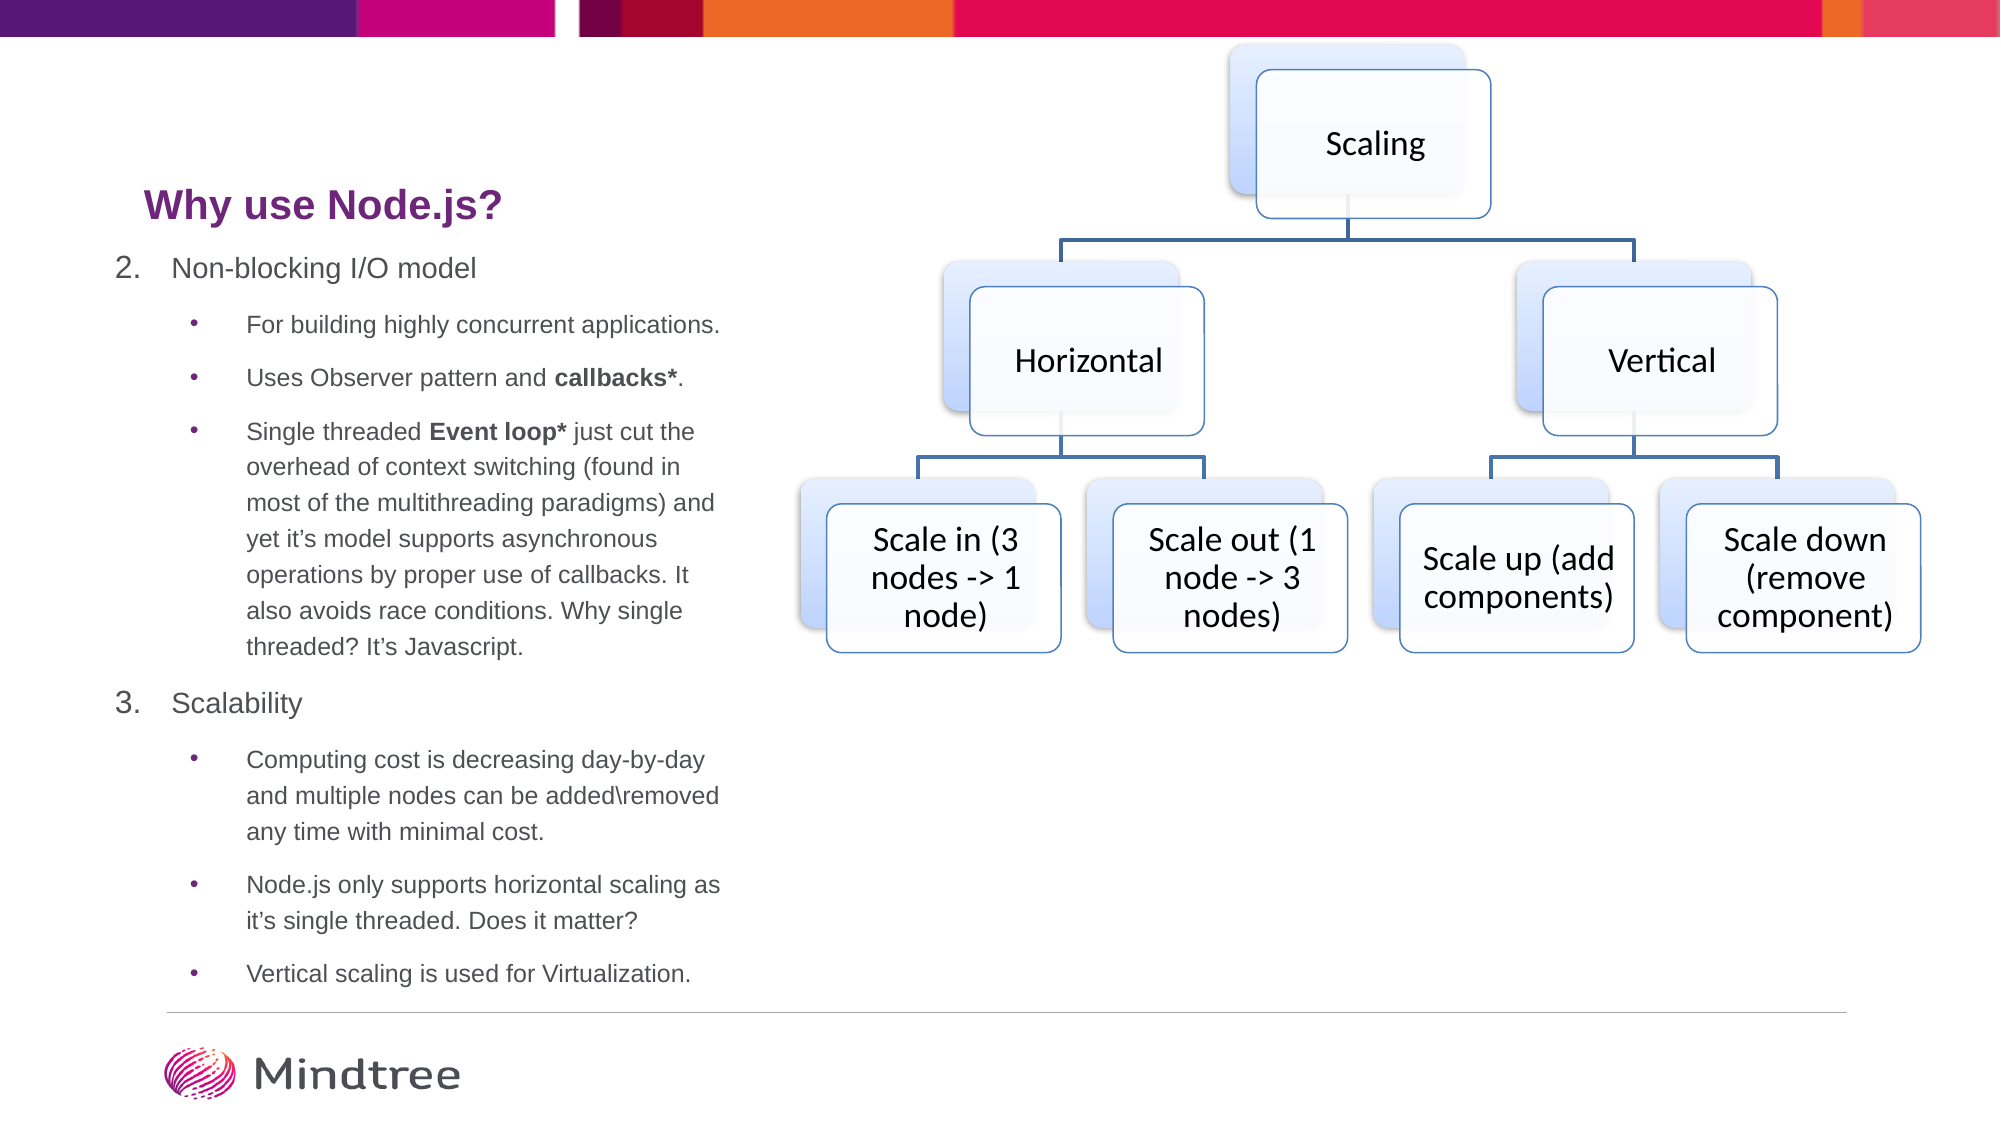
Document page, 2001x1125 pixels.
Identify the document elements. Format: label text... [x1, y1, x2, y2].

picture [163, 1046, 460, 1100]
title Why use Node.js? [99, 44, 758, 235]
picture [0, 0, 2000, 37]
list Non-blocking I/O model For building highly concurrent applications. Uses Observer pattern and callbacks*. Single threaded Event loop* just cut the overhead of context switching (found in most of the multithreading paradigms) and yet it’s model supports asynchronous operations by proper use of callbacks. It also avoids race conditions. Why single threaded? It’s Javascript. Scalability Computing cost is decreasing day-by-day and multiple nodes can be added\removed any time with minimal cost. Node.js only supports horizontal scaling as it’s single threaded. Does it matter? Vertical scaling is used for Virtualization. [99, 235, 758, 1005]
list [781, 44, 1940, 653]
